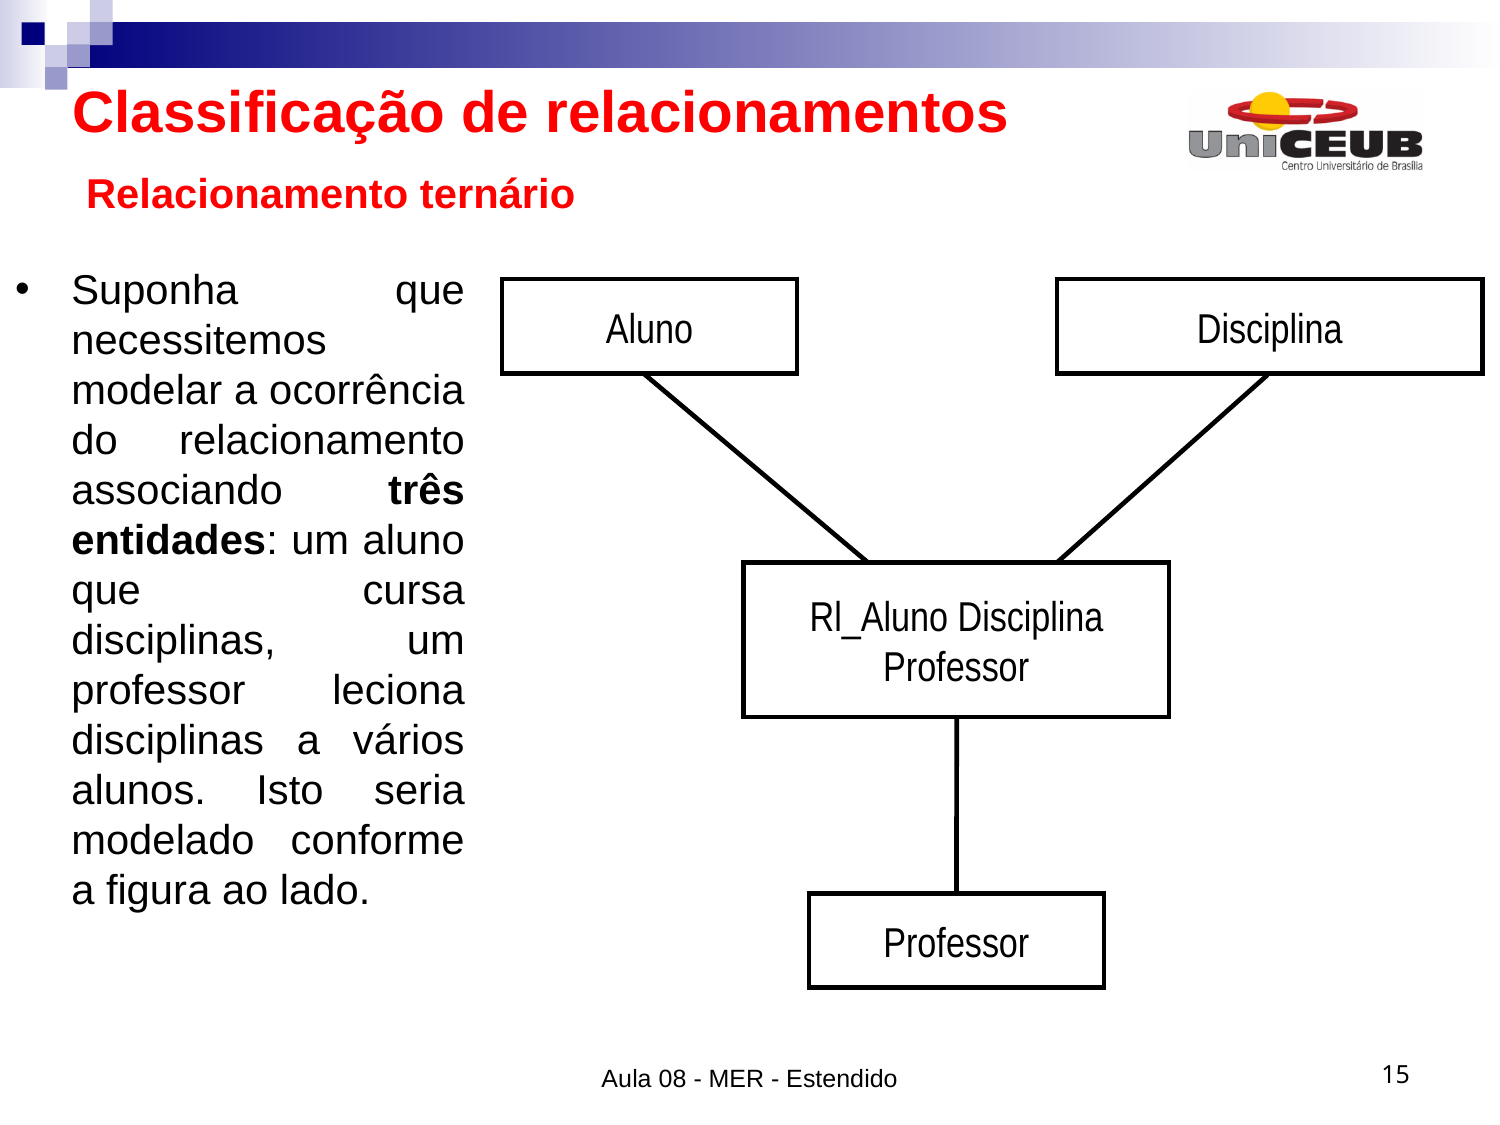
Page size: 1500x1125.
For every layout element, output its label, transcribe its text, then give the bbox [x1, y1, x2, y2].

text_box Aluno [501, 278, 798, 374]
text_box Rl_Aluno Disciplina Professor [743, 562, 1169, 717]
picture [1186, 89, 1424, 172]
text_box Classificação de relacionamentos [57, 46, 1045, 172]
text_box ‹#› [1074, 1024, 1425, 1100]
text_box Disciplina [1057, 278, 1483, 374]
text_box Suponha que necessitemos modelar a ocorrência do relacionamento associando três entidades: um aluno que cursa disciplinas, um professor leciona disciplinas a vários alunos. Isto seria modelado conforme a figura ao lado. [0, 255, 480, 998]
title Relacionamento ternário [71, 172, 646, 253]
text_box Aula 08 - MER - Estendido [512, 1024, 988, 1100]
text_box Professor [808, 893, 1105, 988]
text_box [643, 373, 869, 563]
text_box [1056, 374, 1268, 563]
